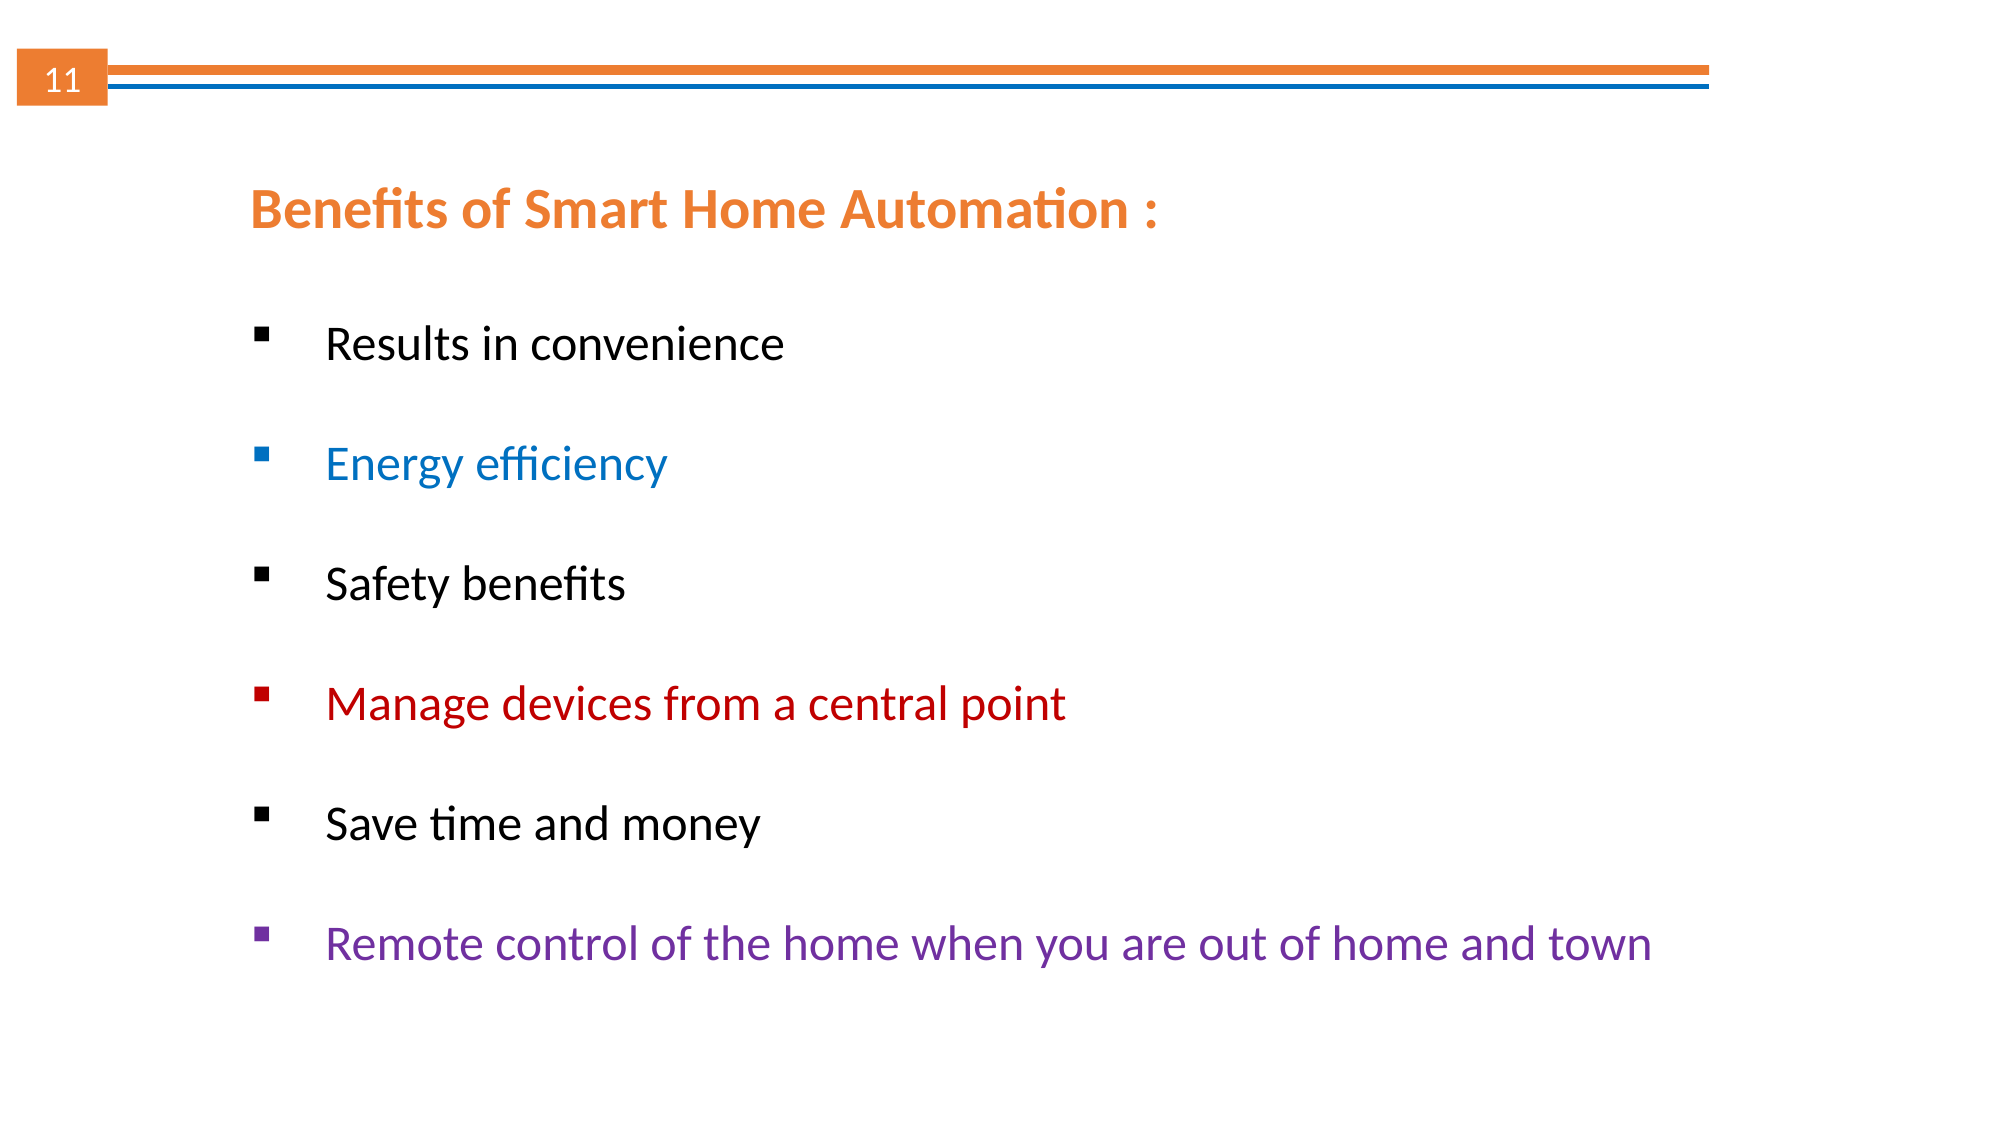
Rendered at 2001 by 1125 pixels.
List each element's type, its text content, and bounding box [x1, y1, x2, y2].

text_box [16, 48, 1710, 106]
text_box Benefits of Smart Home Automation : Results in convenience Energy efficiency Safety benefits Manage devices from a central point Save time and money Remote control of the home when you are out of home and town [235, 162, 1710, 978]
